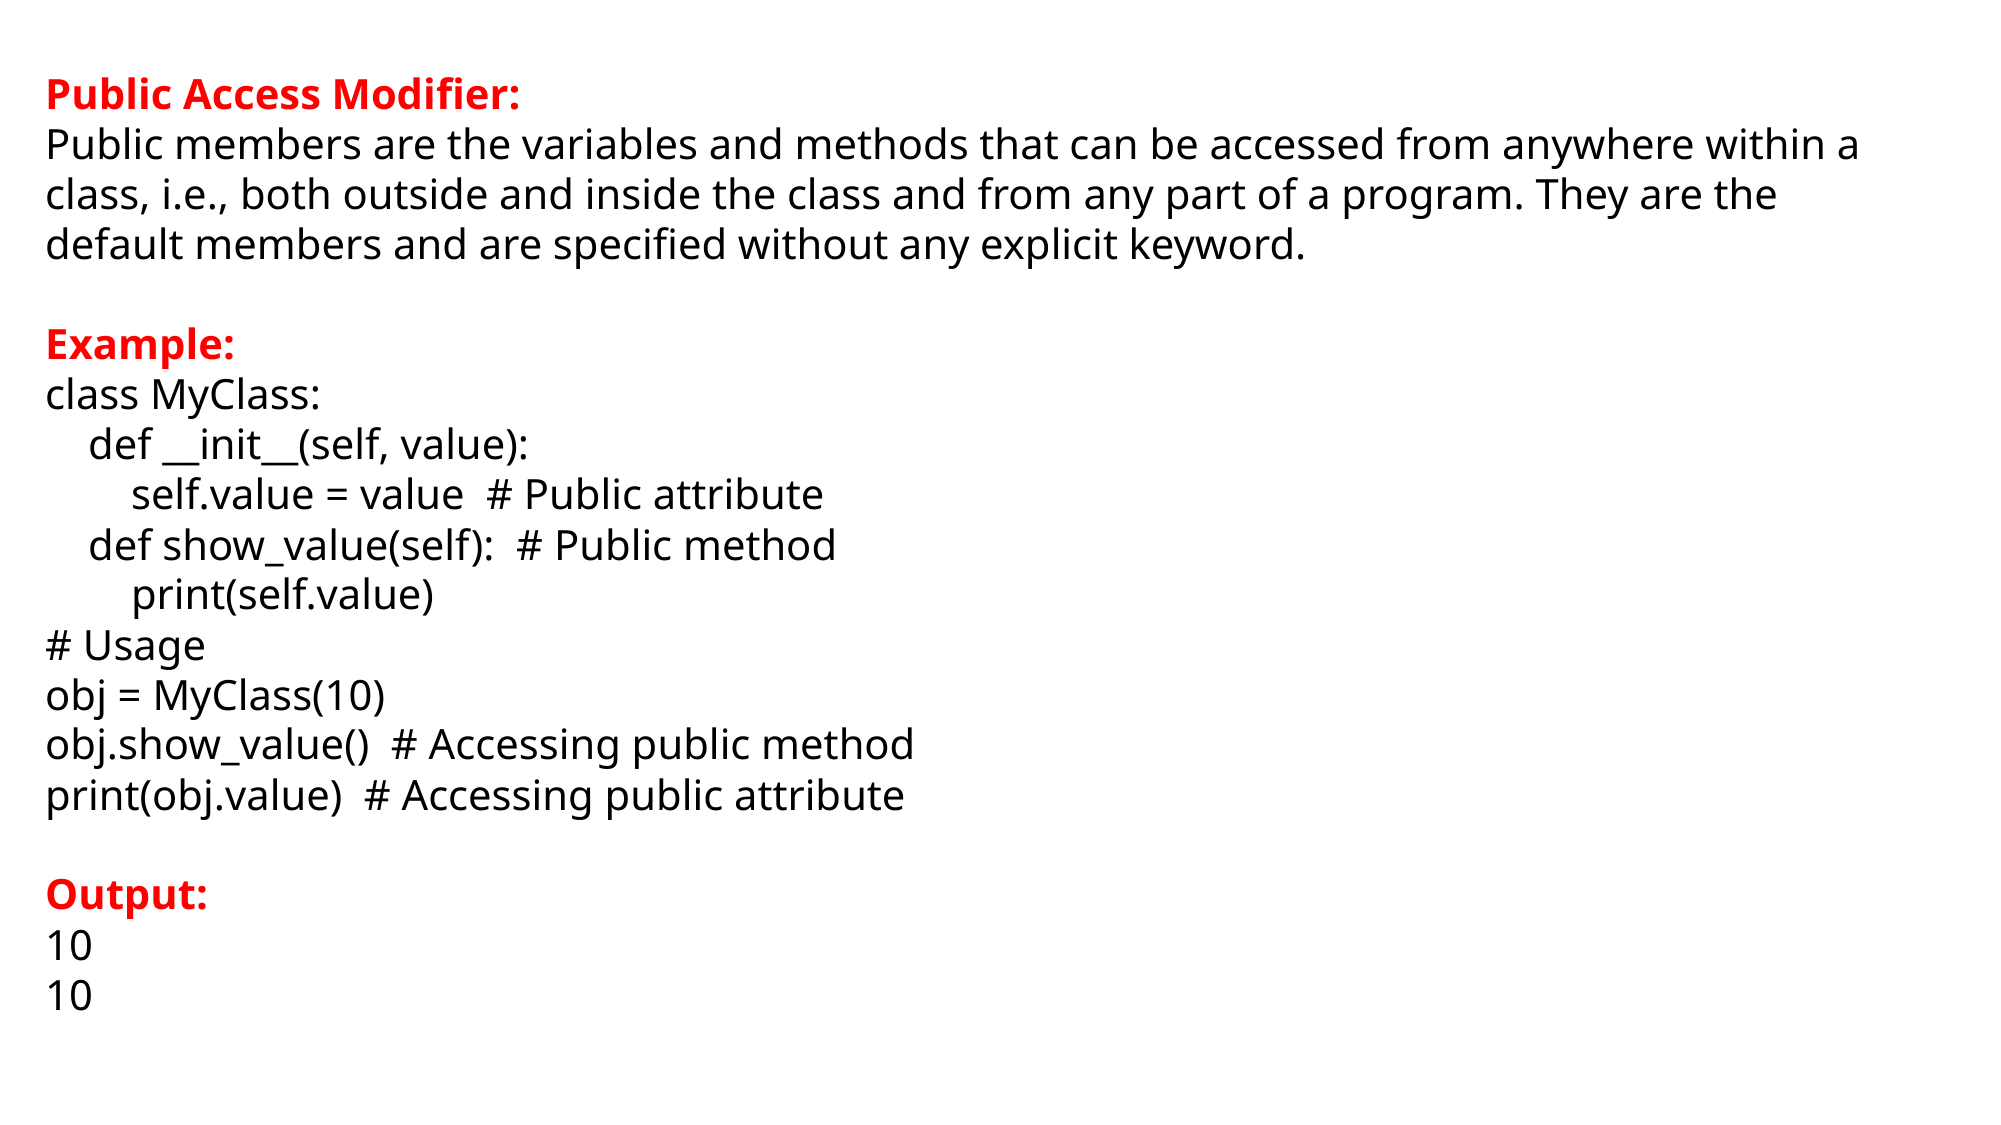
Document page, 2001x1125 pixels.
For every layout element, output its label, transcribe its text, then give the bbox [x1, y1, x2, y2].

text_box Public Access Modifier: Public members are the variables and methods that can be accessed from anywhere within a class, i.e., both outside and inside the class and from any part of a program. They are the default members and are specified without any explicit keyword. Example: class MyClass: def __init__(self, value): self.value = value # Public attribute def show_value(self): # Public method print(self.value) # Usage obj = MyClass(10) obj.show_value() # Accessing public method print(obj.value) # Accessing public attribute Output: 10 10 [30, 60, 1886, 1076]
